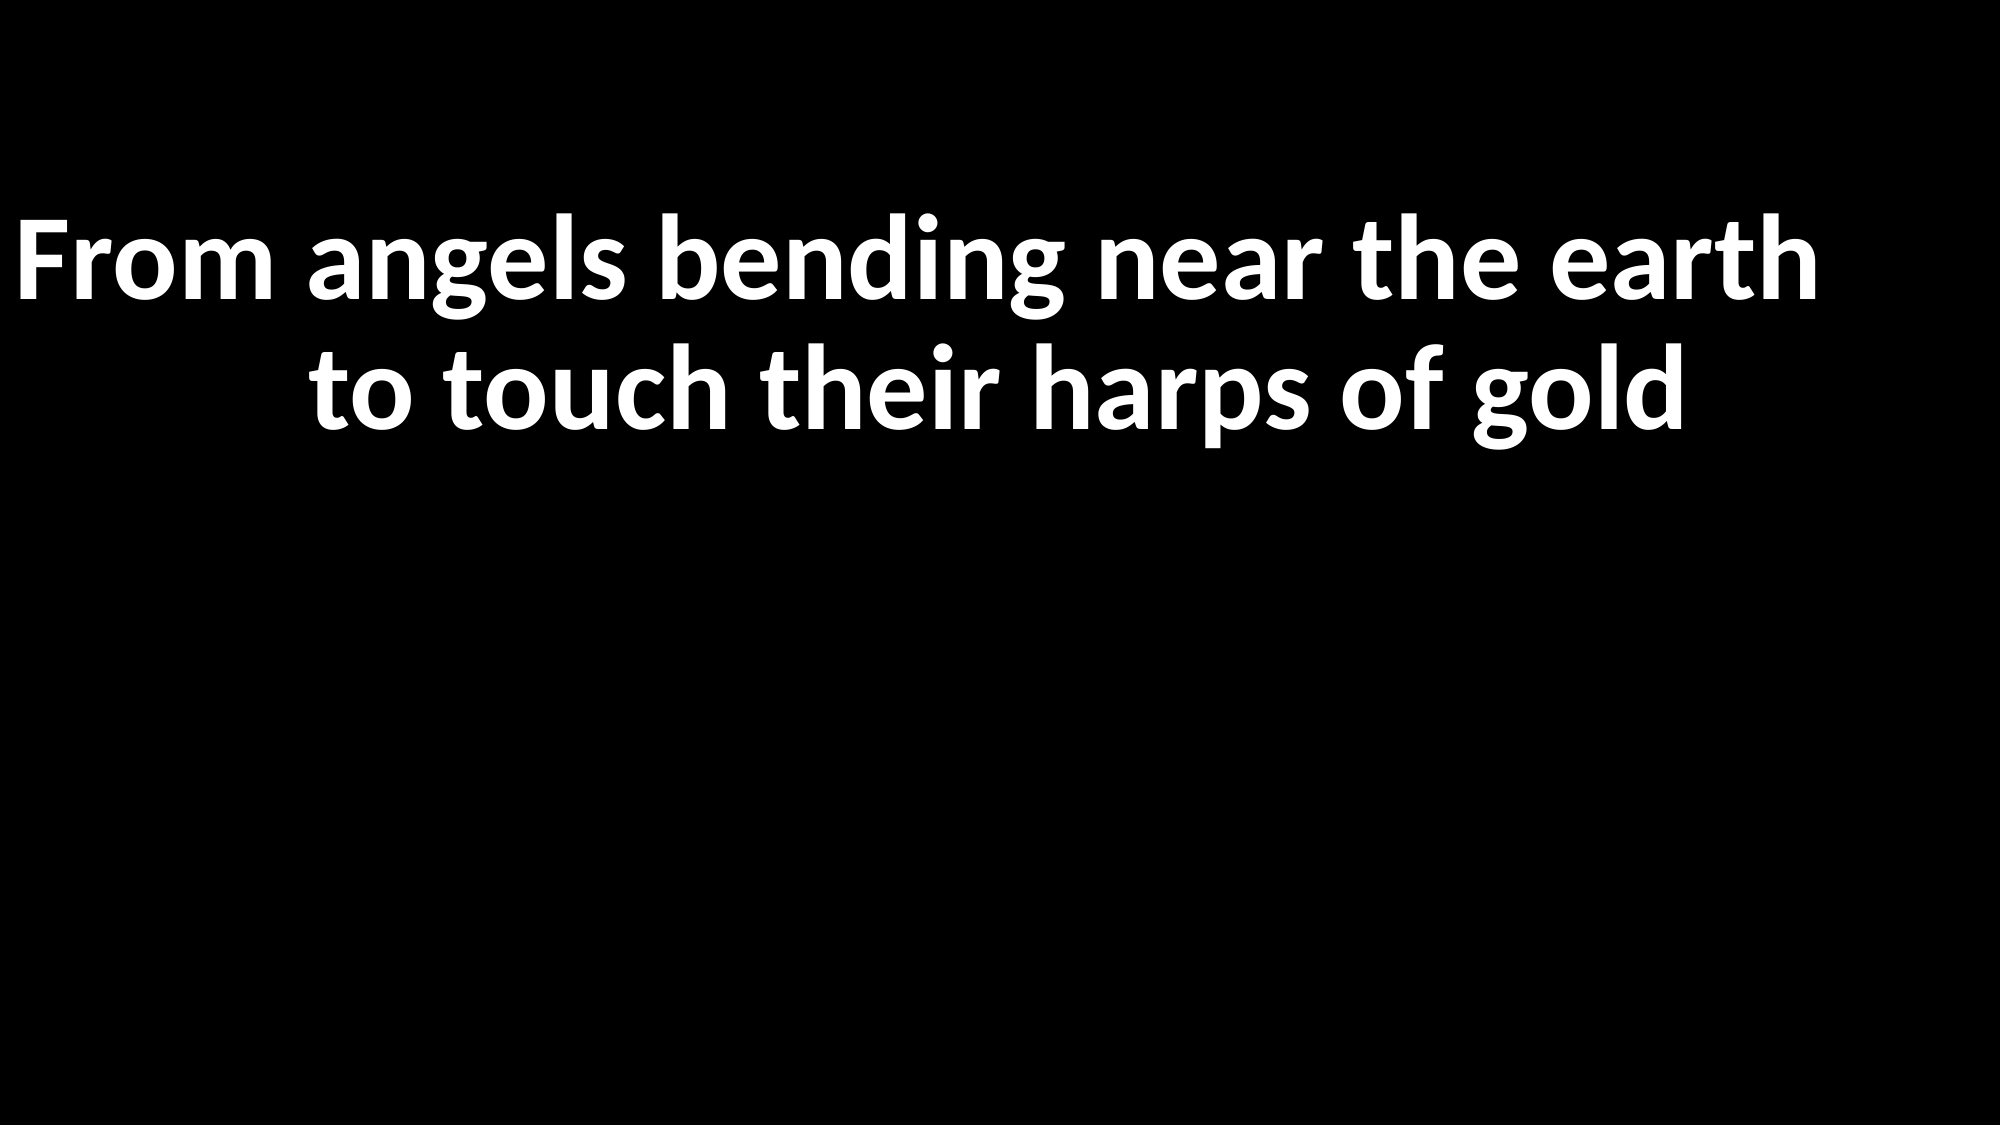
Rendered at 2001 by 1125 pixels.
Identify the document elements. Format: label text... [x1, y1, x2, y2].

list From angels bending near the earth to touch their harps of gold [0, 109, 2000, 464]
